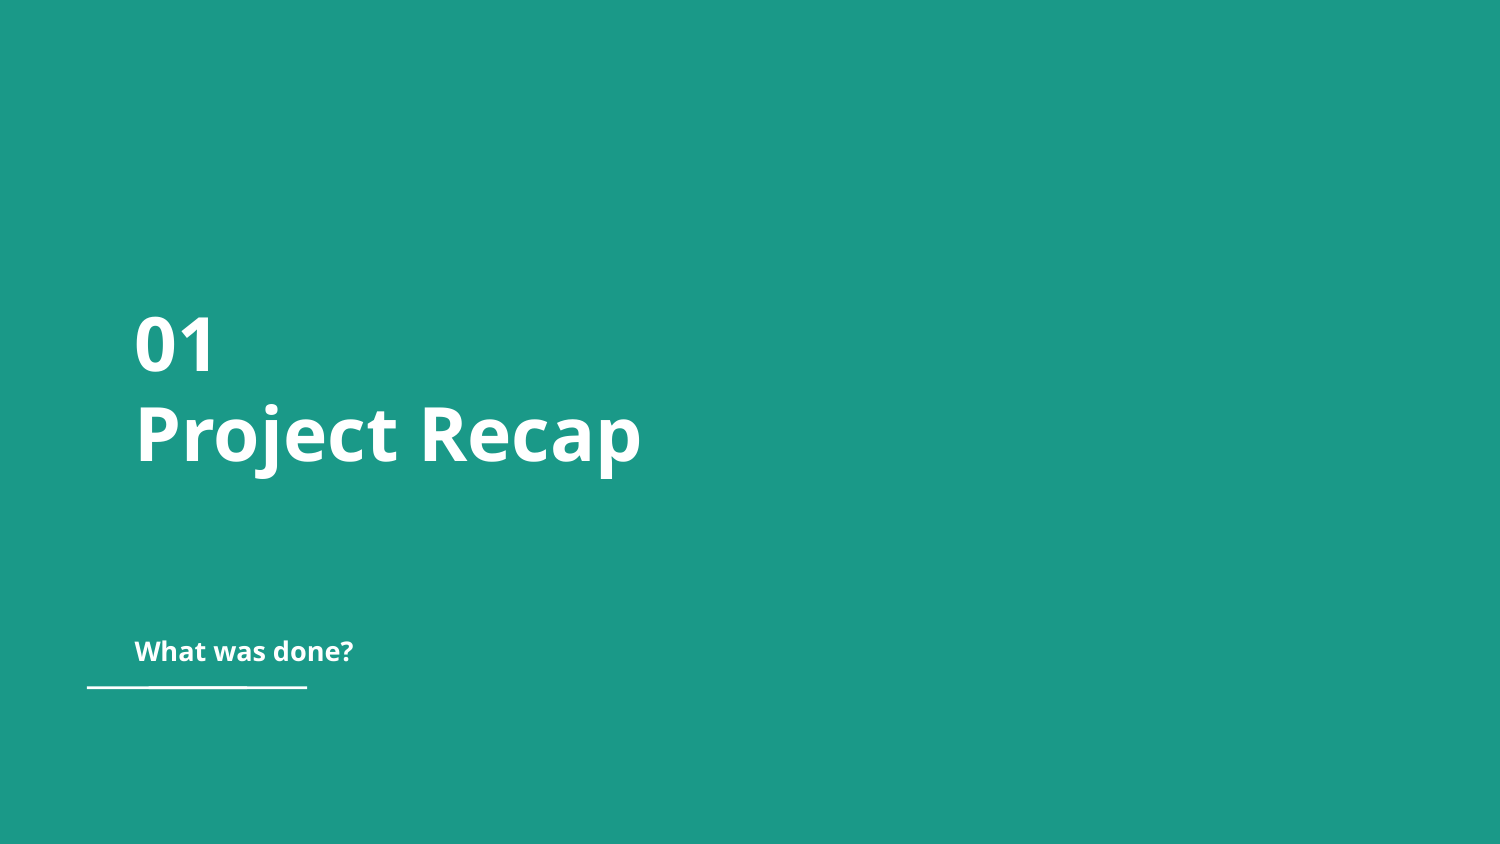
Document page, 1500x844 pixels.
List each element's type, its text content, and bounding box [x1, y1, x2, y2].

title 01 Project Recap [119, 141, 1272, 632]
text_box What was done? [119, 618, 829, 681]
